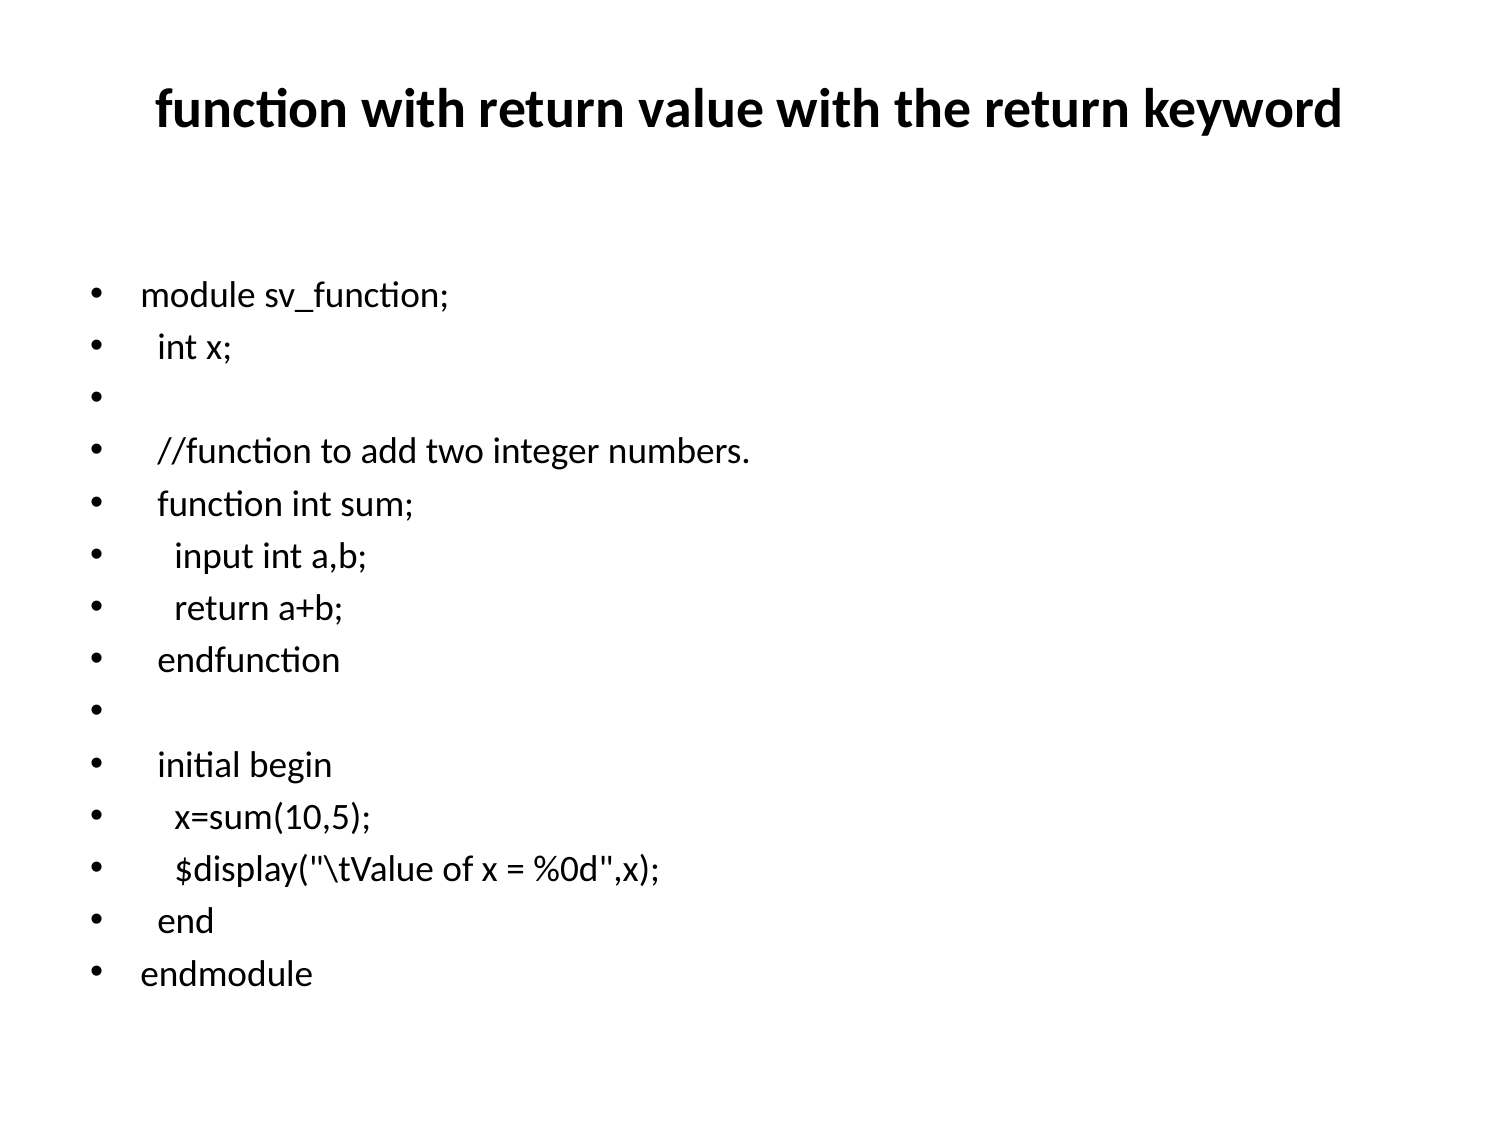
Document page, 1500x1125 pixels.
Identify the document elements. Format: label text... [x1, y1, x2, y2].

title function with return value with the return keyword [75, 45, 1425, 233]
list module sv_function; int x; //function to add two integer numbers. function int sum; input int a,b; return a+b; endfunction initial begin x=sum(10,5); $display("\tValue of x = %0d",x); end endmodule [75, 262, 1425, 1005]
